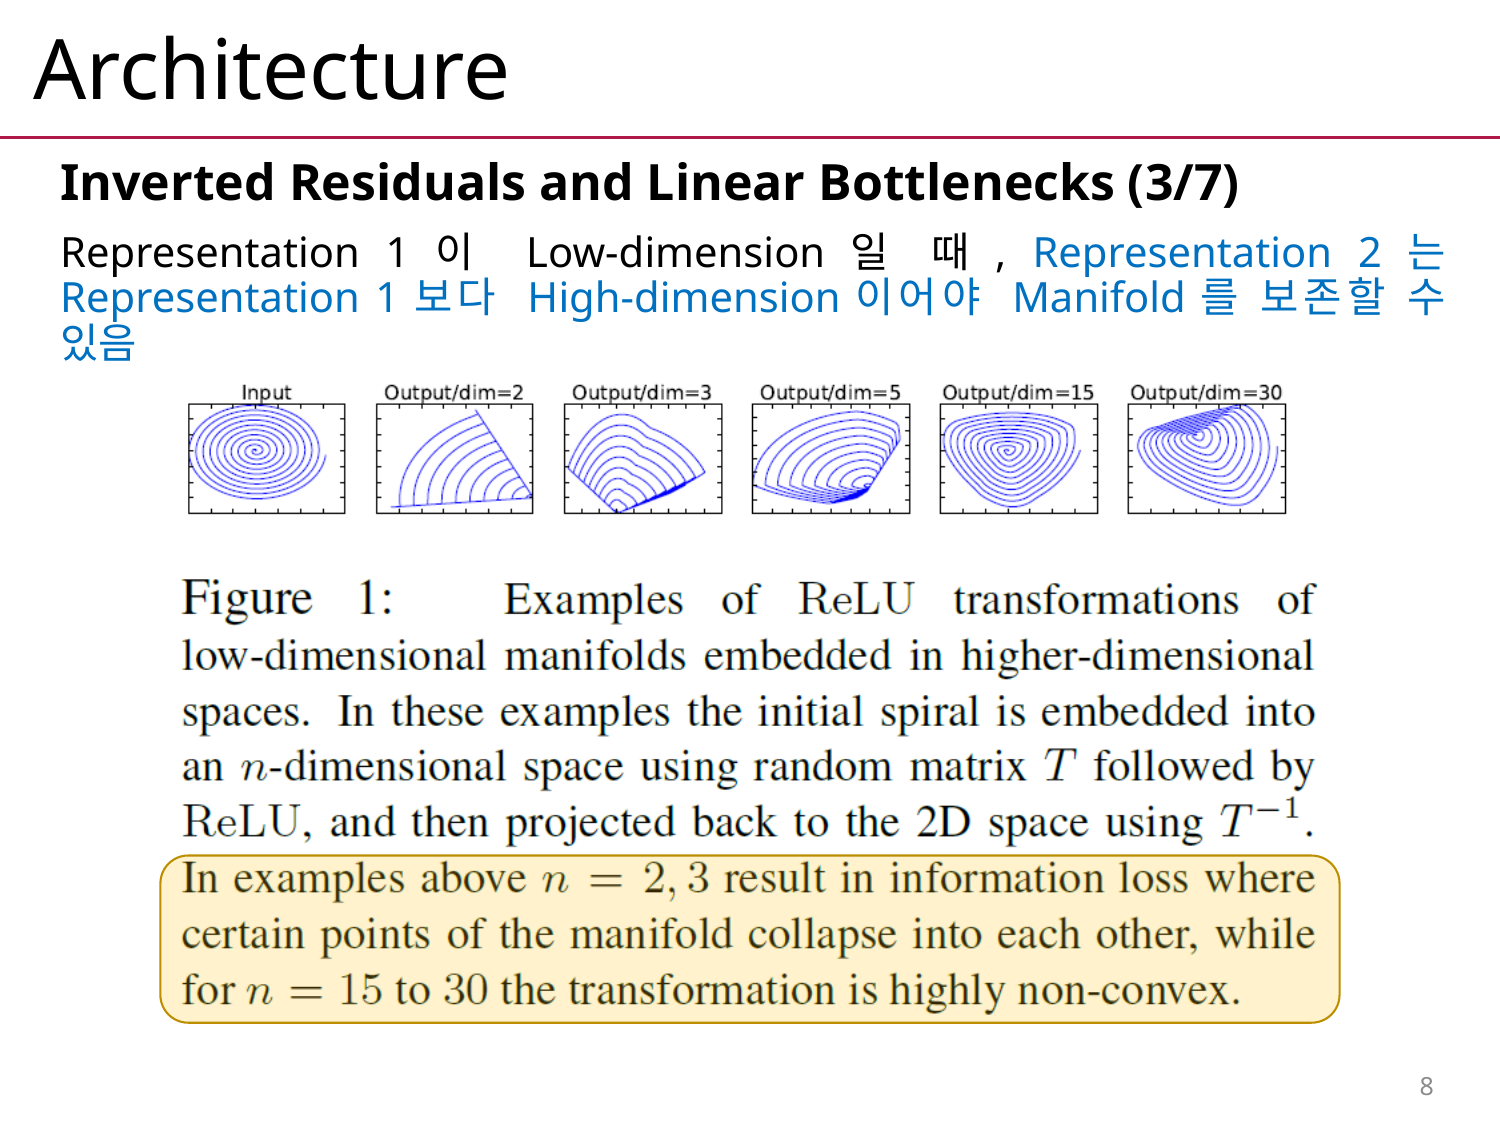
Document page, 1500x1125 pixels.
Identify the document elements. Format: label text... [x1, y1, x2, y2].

slide_number 8 [1111, 1057, 1449, 1118]
title Architecture [18, 19, 1313, 126]
list Inverted Residuals and Linear Bottlenecks (3/7) Representation 1이 Low-dimension일 때, Representation 2는 Representation 1보다 High-dimension이어야 Manifold를 보존할 수 있음 [45, 149, 1461, 1108]
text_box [160, 373, 1340, 1023]
